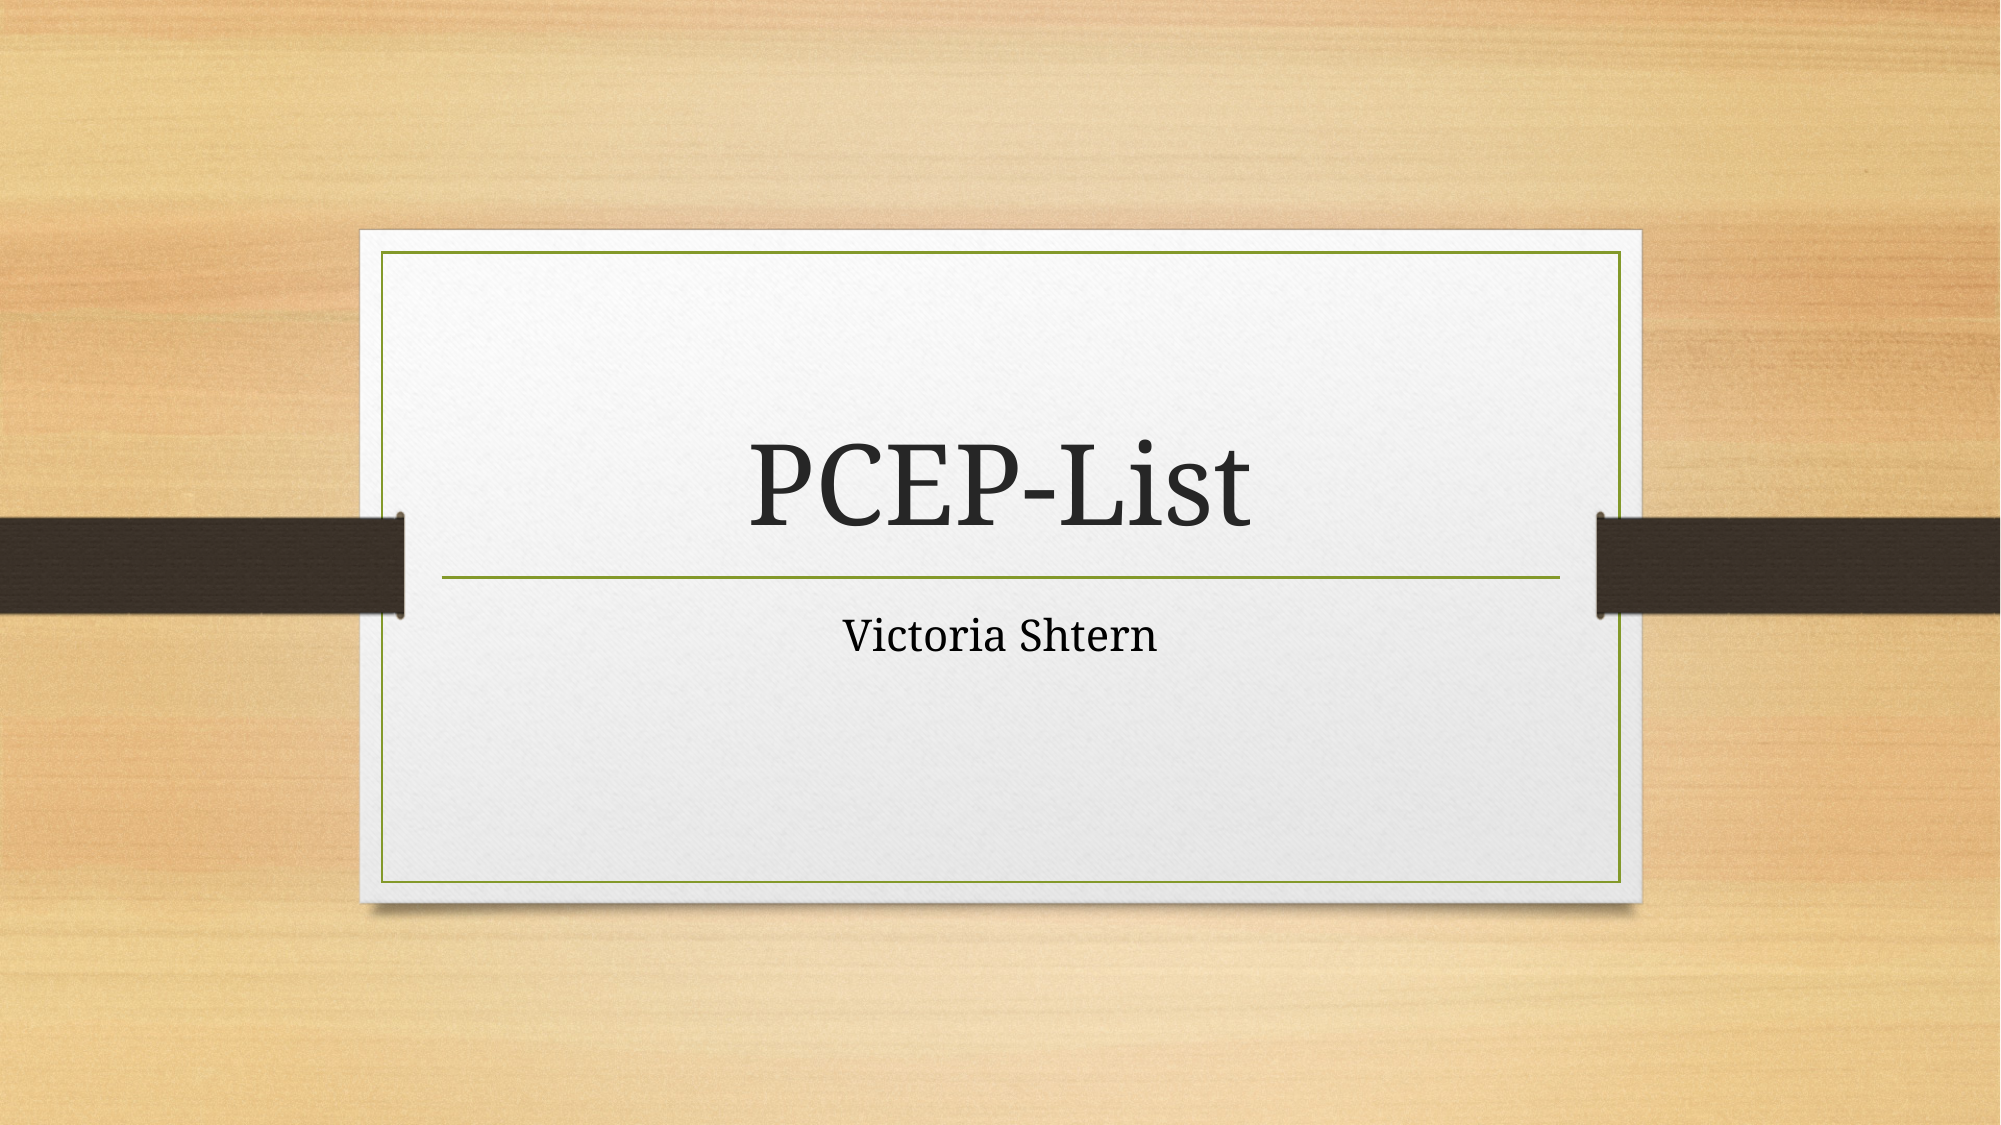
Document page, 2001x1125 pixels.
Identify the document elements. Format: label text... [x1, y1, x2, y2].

picture [0, 0, 2001, 1125]
subtitle Victoria Shtern [441, 600, 1560, 817]
title PCEP-List [441, 306, 1560, 556]
